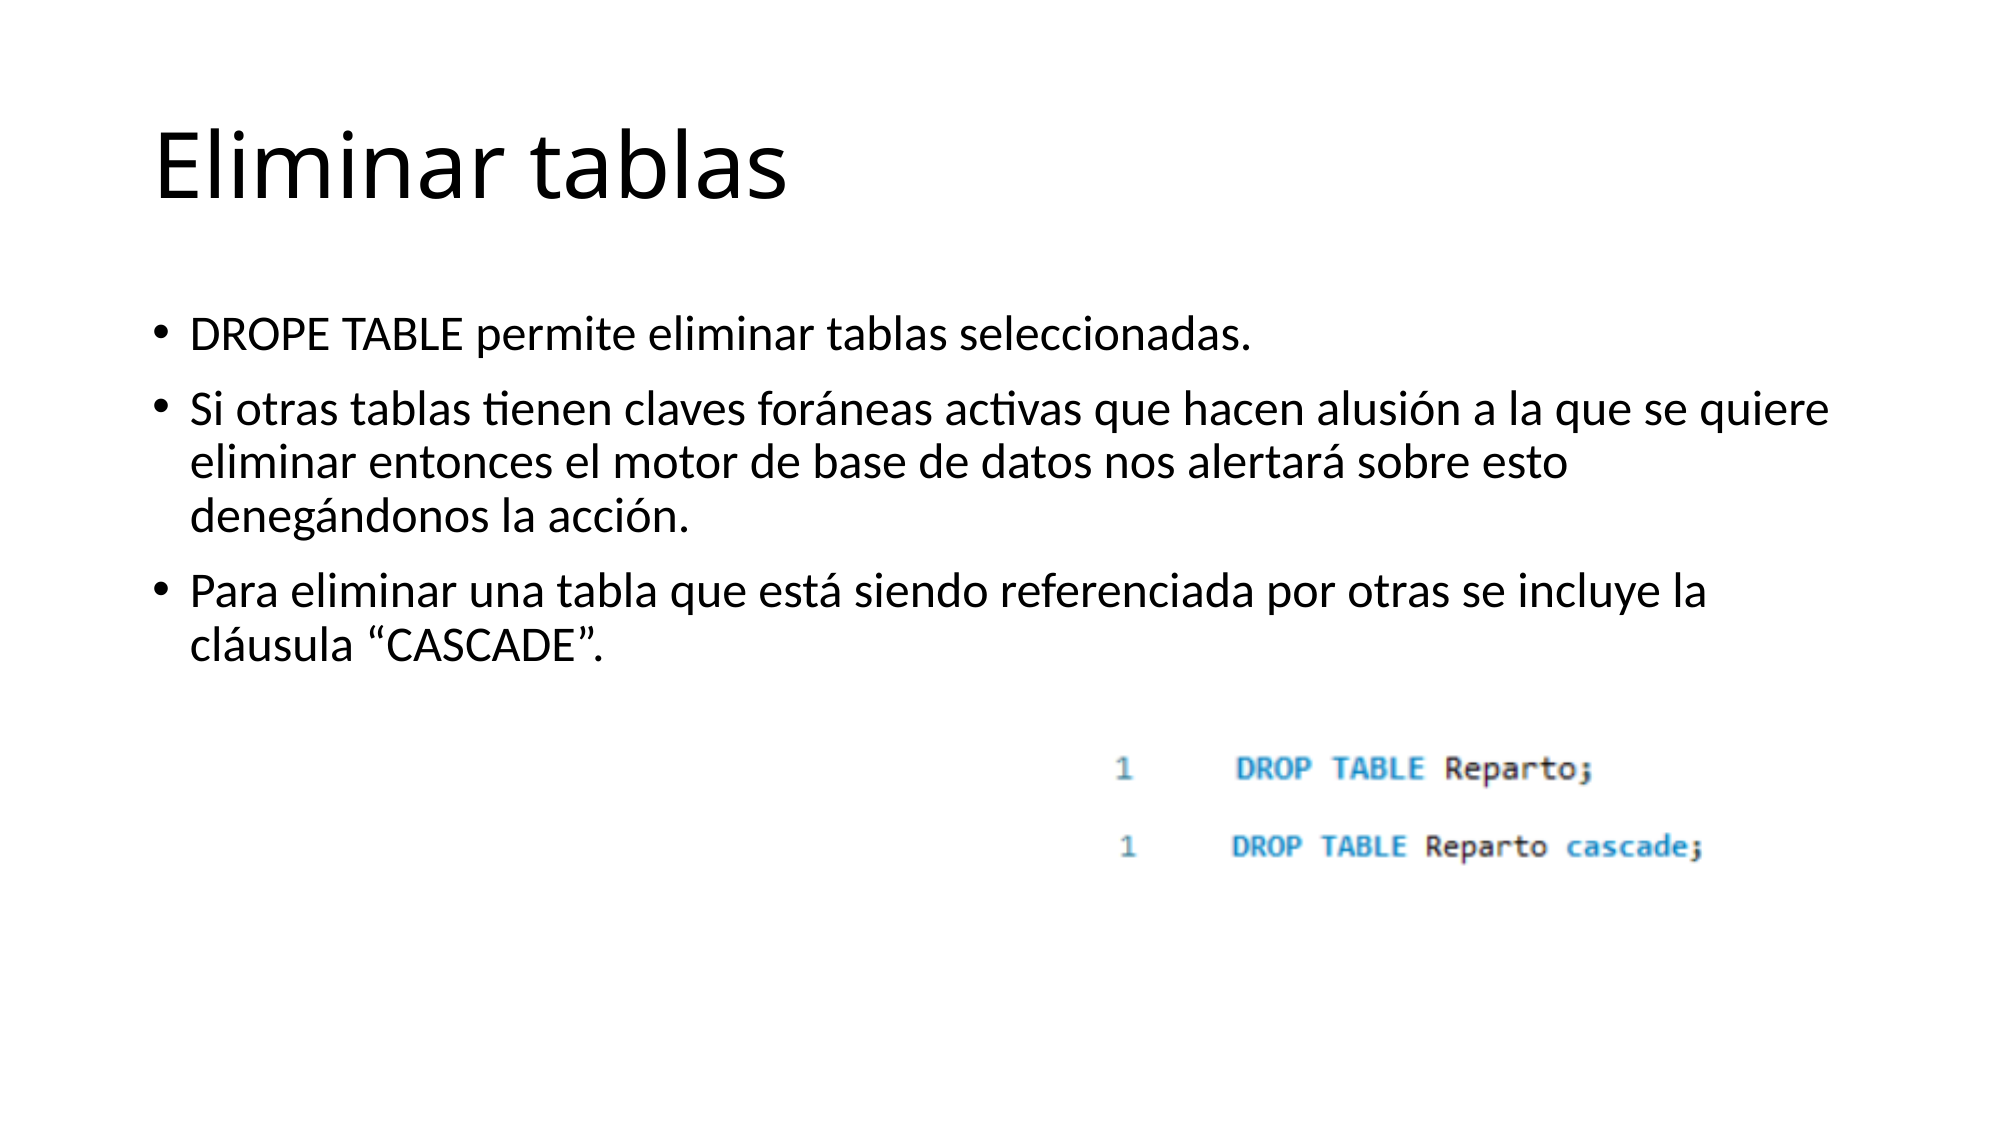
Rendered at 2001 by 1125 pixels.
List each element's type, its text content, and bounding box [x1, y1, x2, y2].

picture [1097, 739, 1674, 798]
list DROPE TABLE permite eliminar tablas seleccionadas. Si otras tablas tienen claves foráneas activas que hacen alusión a la que se quiere eliminar entonces el motor de base de datos nos alertará sobre esto denegándonos la acción. Para eliminar una tabla que está siendo referenciada por otras se incluye la cláusula “CASCADE”. [137, 299, 1863, 1014]
picture [1087, 819, 1712, 882]
title Eliminar tablas [137, 59, 1863, 278]
